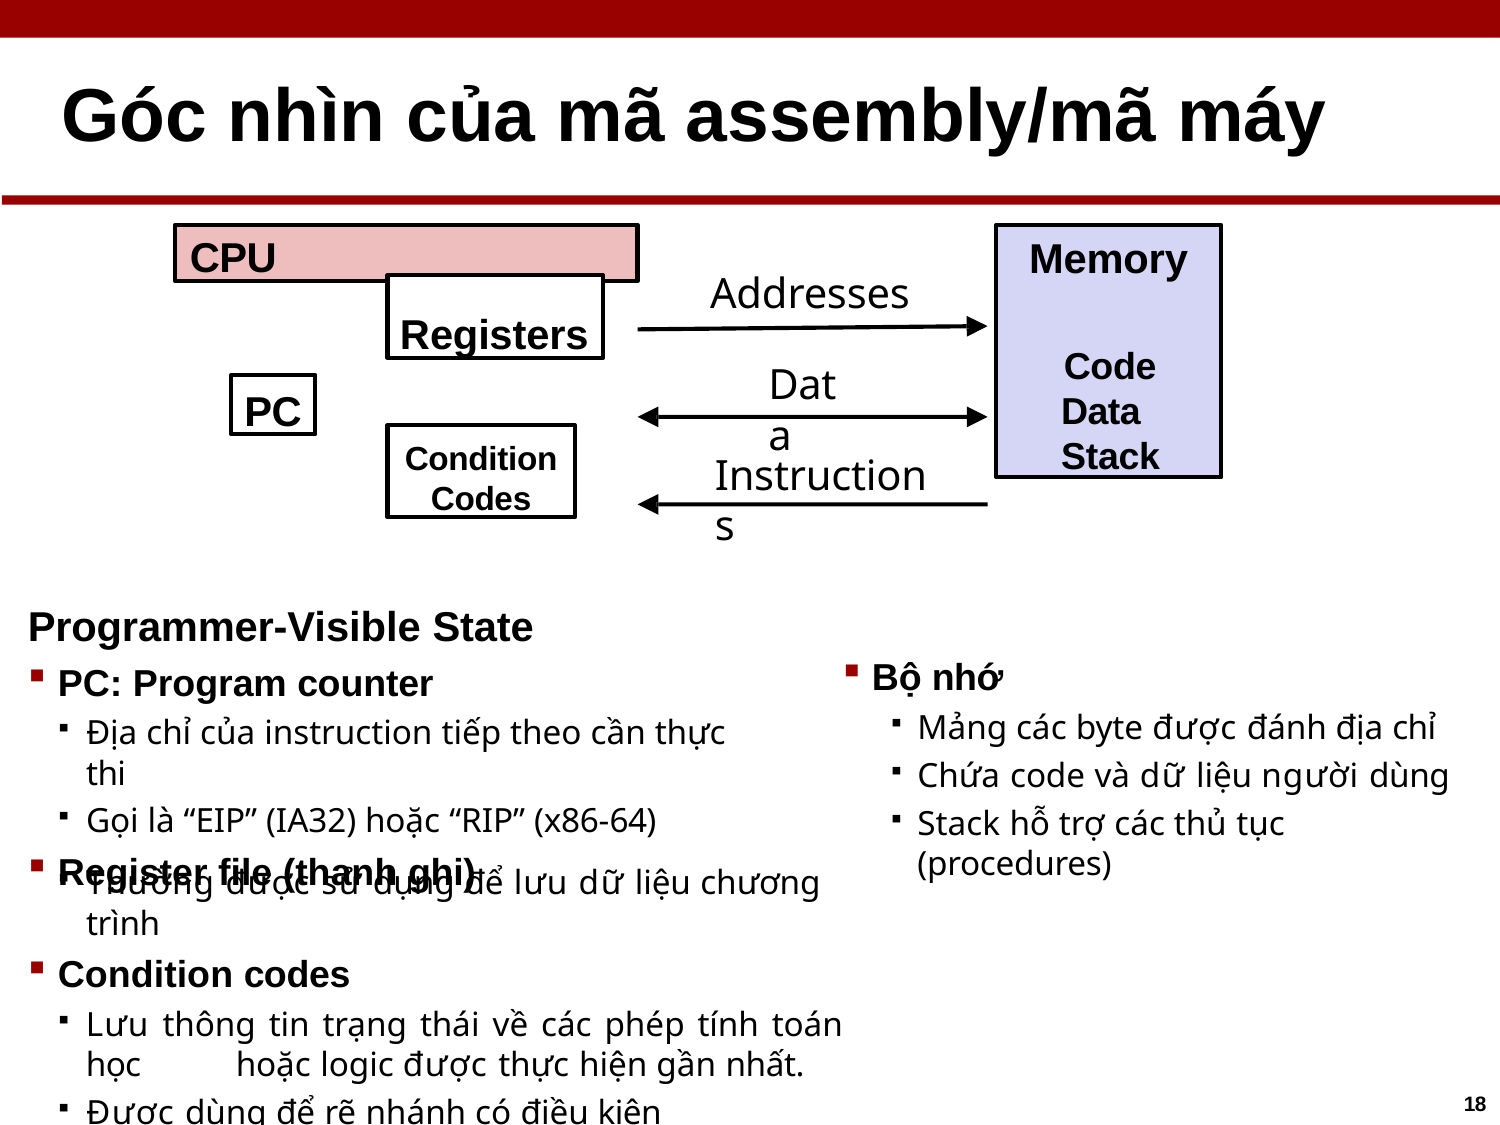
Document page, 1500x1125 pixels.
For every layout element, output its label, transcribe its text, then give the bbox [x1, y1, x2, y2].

text_box [1, 195, 1500, 205]
text_box Condition Codes [387, 425, 575, 518]
text_box Addresses [708, 264, 910, 317]
title Góc nhìn của mã assembly/mã máy [0, 36, 1500, 255]
text_box Instructions [712, 446, 931, 549]
text_box Programmer-Visible State PC: Program counter Địa chỉ của instruction tiếp theo cần thực thi Gọi là “EIP” (IA32) hoặc “RIP” (x86-64) Register file (thanh ghi) [25, 591, 735, 855]
text_box [637, 493, 712, 515]
text_box [931, 502, 988, 507]
text_box PC [231, 375, 316, 435]
text_box [637, 315, 988, 337]
text_box Data [766, 356, 859, 446]
text_box [637, 406, 766, 428]
text_box Thường được sử dụng để lưu dữ liệu chương trình Condition codes Lưu thông tin trạng thái về các phép tính toán học hoặc logic được thực hiện gần nhất. Được dùng để rẽ nhánh có điều kiện [25, 855, 863, 1125]
text_box [859, 406, 988, 428]
text_box Memory Code Data Stack [996, 225, 1222, 478]
text_box Registers [387, 275, 603, 358]
slide_number 18 [1457, 1089, 1492, 1125]
text_box Bộ nhớ Mảng các byte được đánh địa chỉ Chứa code và dữ liệu người dùng Stack hỗ trợ các thủ tục (procedures) [840, 641, 1470, 882]
text_box CPU [175, 225, 638, 282]
